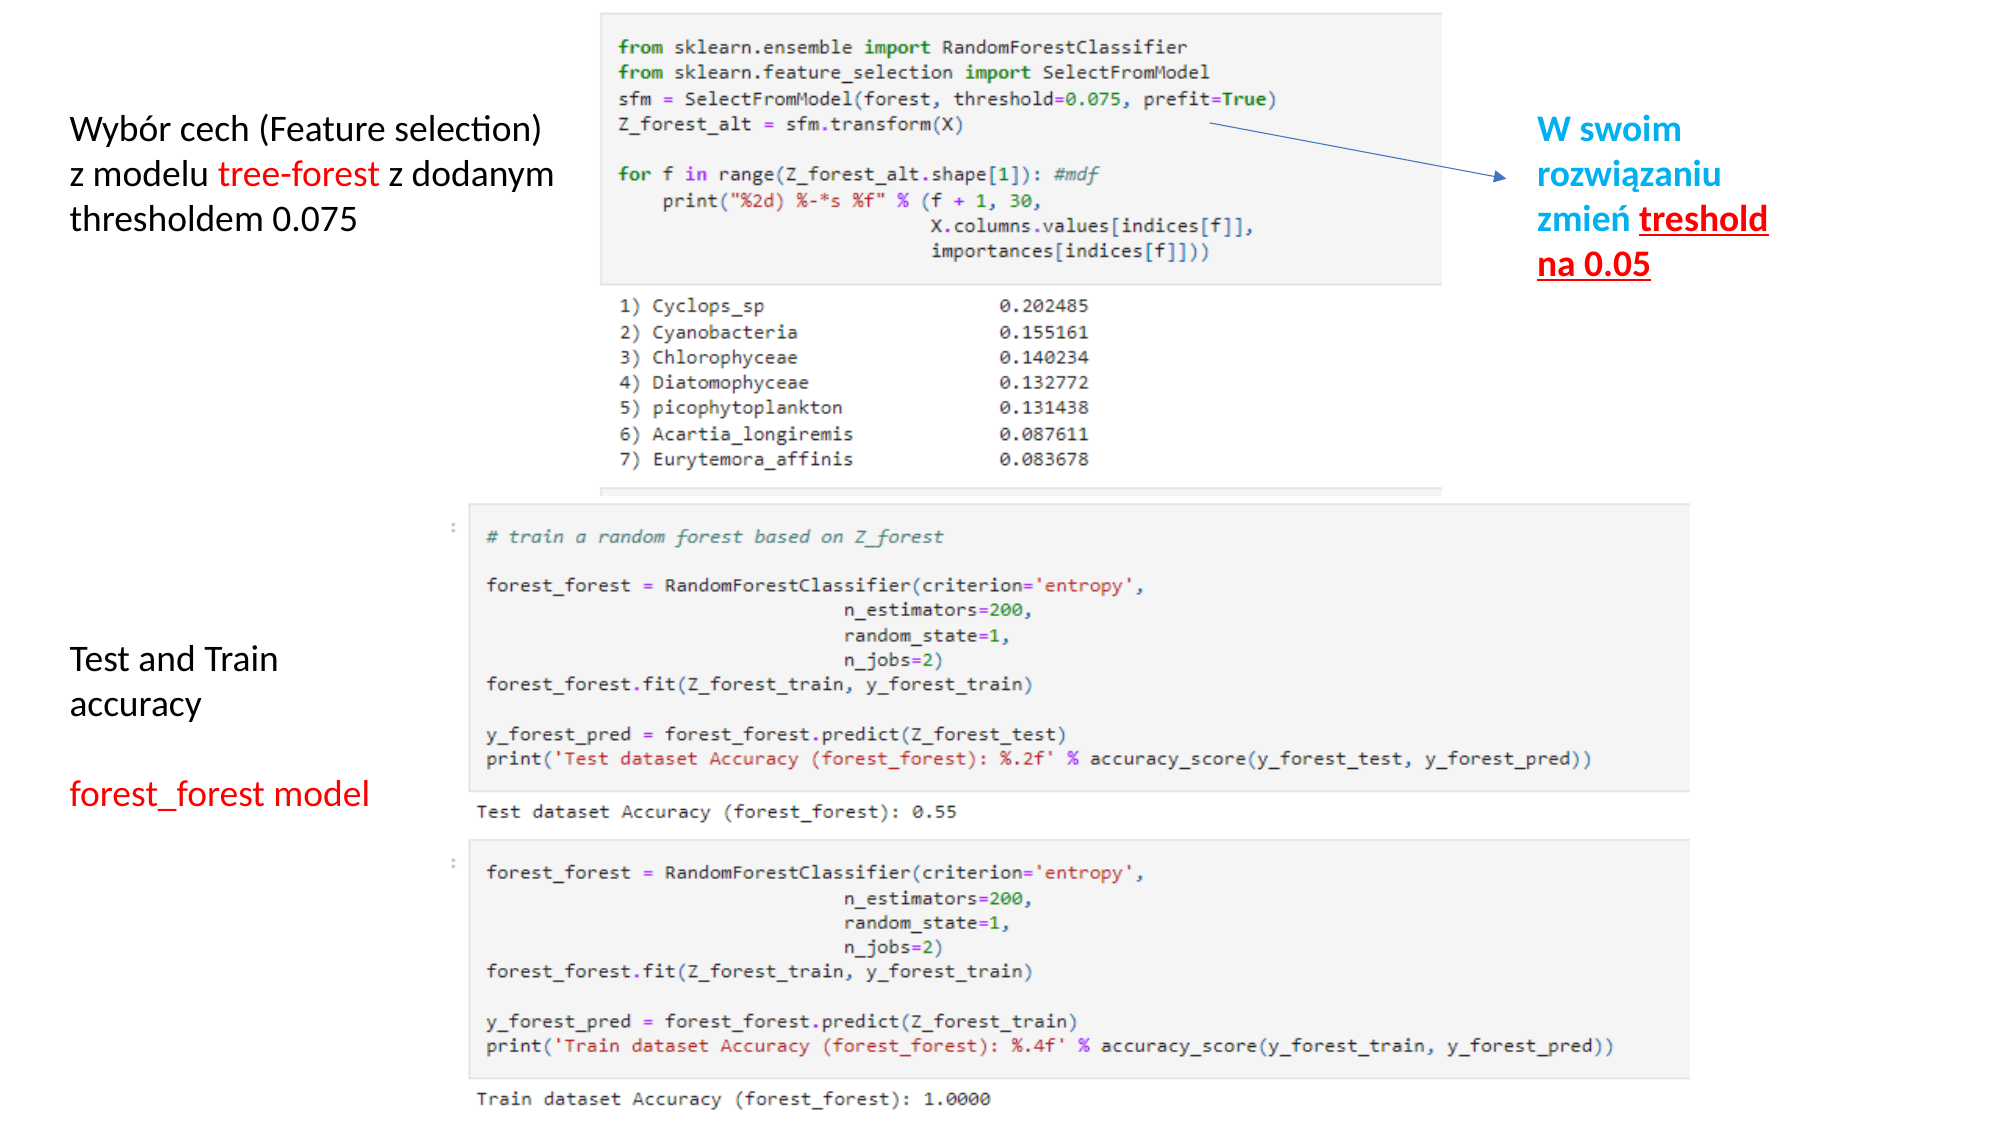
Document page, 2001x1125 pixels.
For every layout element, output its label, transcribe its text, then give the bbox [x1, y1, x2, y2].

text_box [1209, 122, 1507, 179]
text_box Test and Train accuracy forest_forest model [54, 626, 398, 822]
text_box W swoim rozwiązaniu zmień treshold na 0.05 [1522, 96, 1820, 292]
text_box Wybór cech (Feature selection) z modelu tree-forest z dodanym thresholdem 0.075 [54, 96, 577, 247]
picture [450, 0, 1690, 1125]
